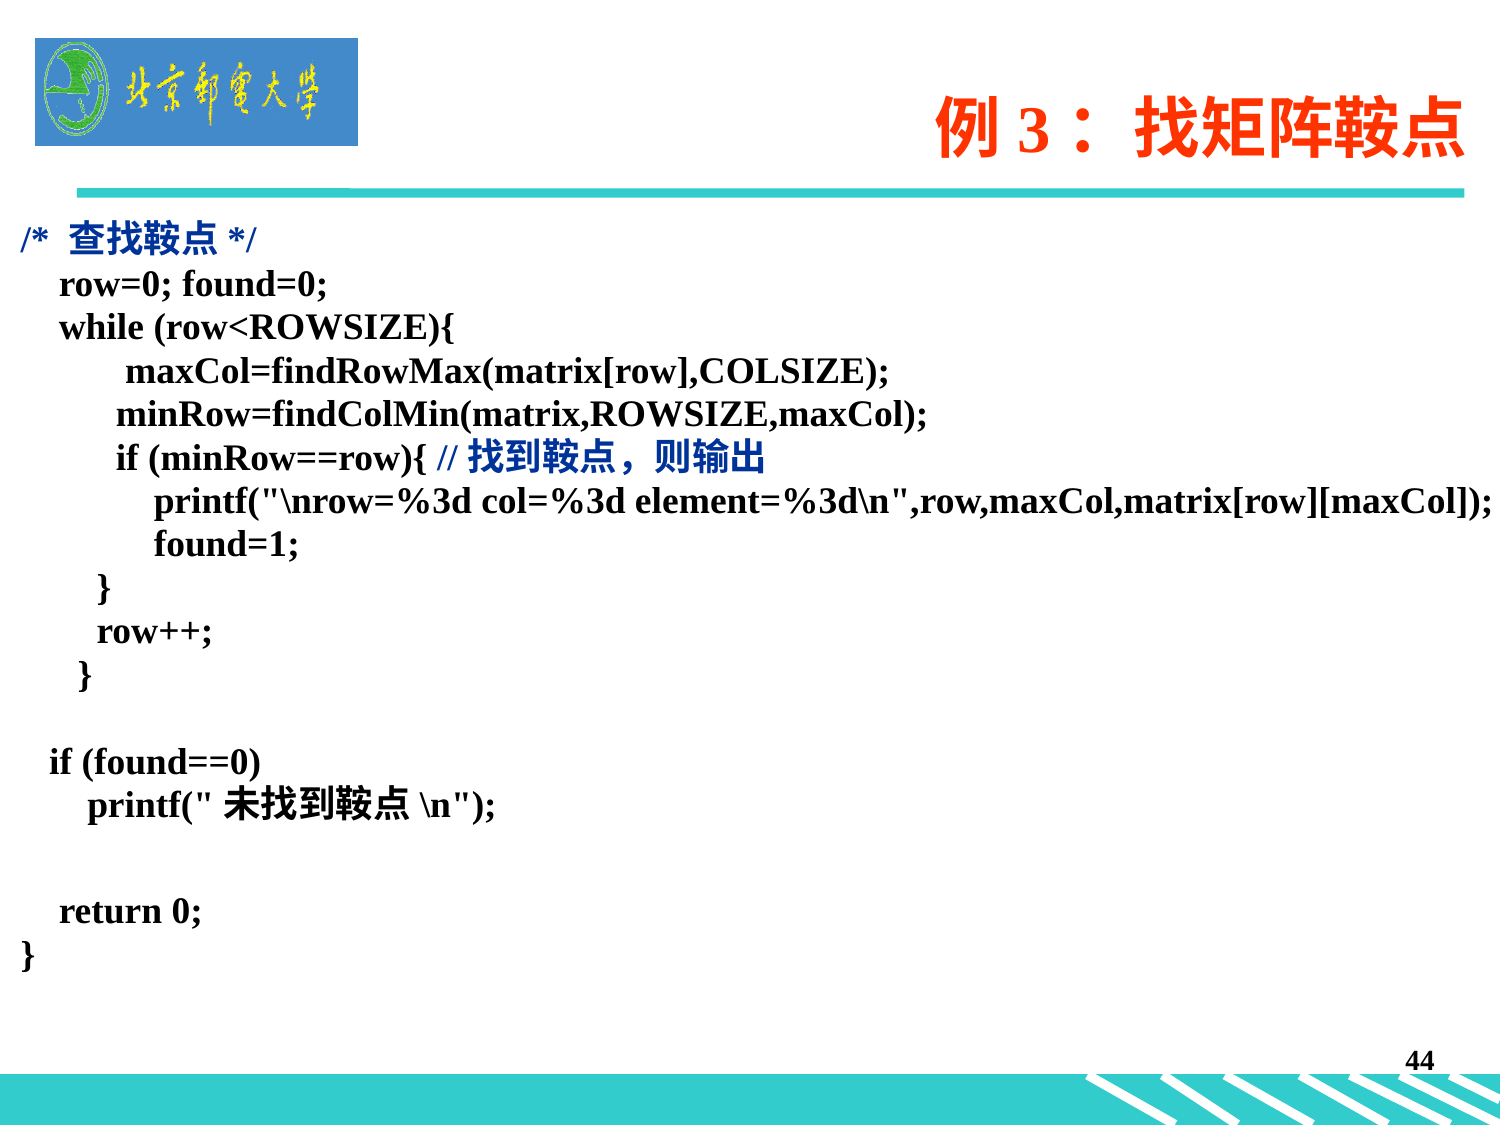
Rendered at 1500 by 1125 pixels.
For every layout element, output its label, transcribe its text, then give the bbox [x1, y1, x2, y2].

slide_number 44 [1137, 1071, 1450, 1113]
picture [34, 37, 358, 146]
list /* 查找鞍点*/ row=0; found=0; while (row<ROWSIZE){ maxCol=findRowMax(matrix[row],COLSIZE); minRow=findColMin(matrix,ROWSIZE,maxCol); if (minRow==row){ //找到鞍点，则输出 printf("\nrow=%3d col=%3d element=%3d\n",row,maxCol,matrix[row][maxCol]); found=1; } row++; } if (found==0) printf("未找到鞍点\n"); return 0; } [5, 216, 1500, 1071]
title 例3：找矩阵鞍点 [207, 66, 1483, 185]
